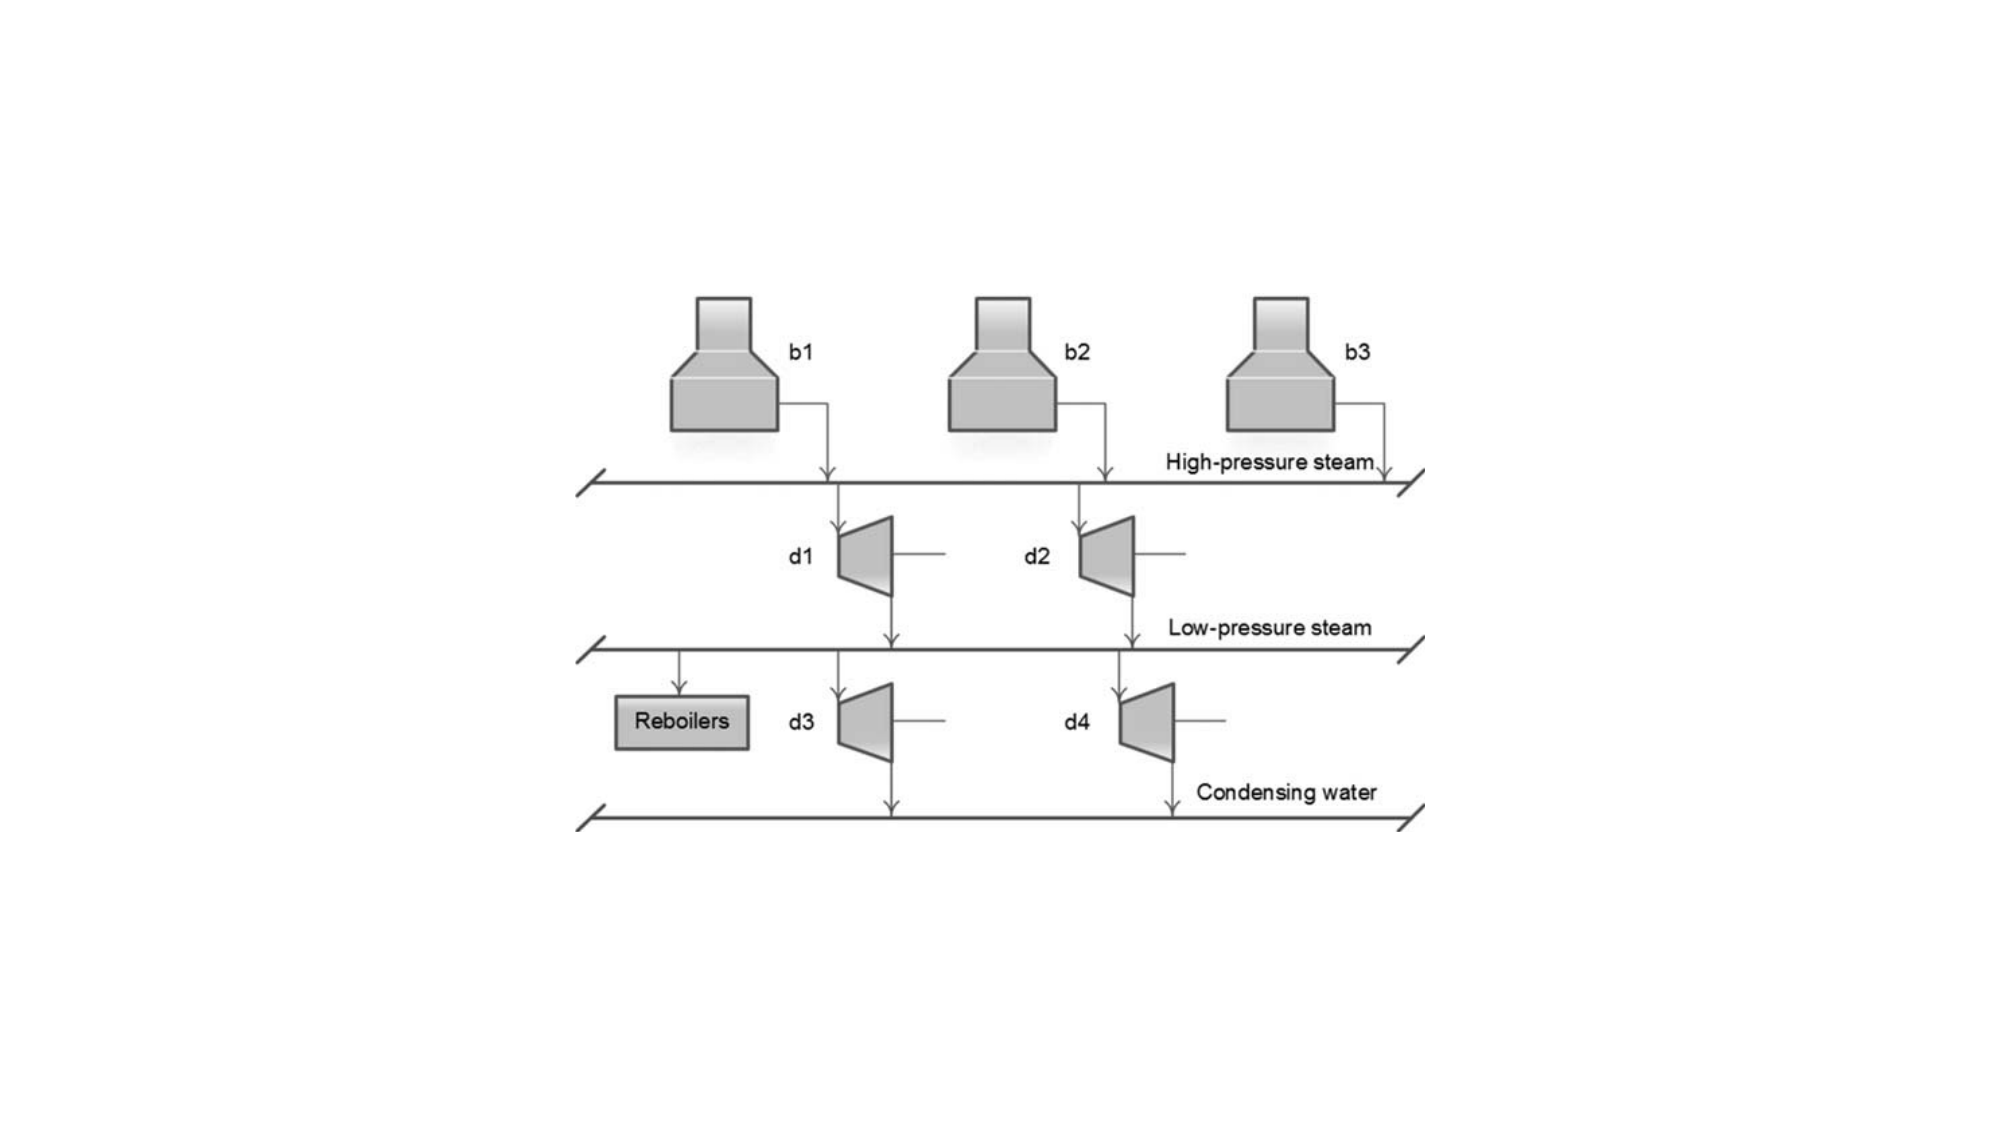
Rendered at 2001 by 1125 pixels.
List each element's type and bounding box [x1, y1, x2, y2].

picture [575, 293, 1425, 832]
